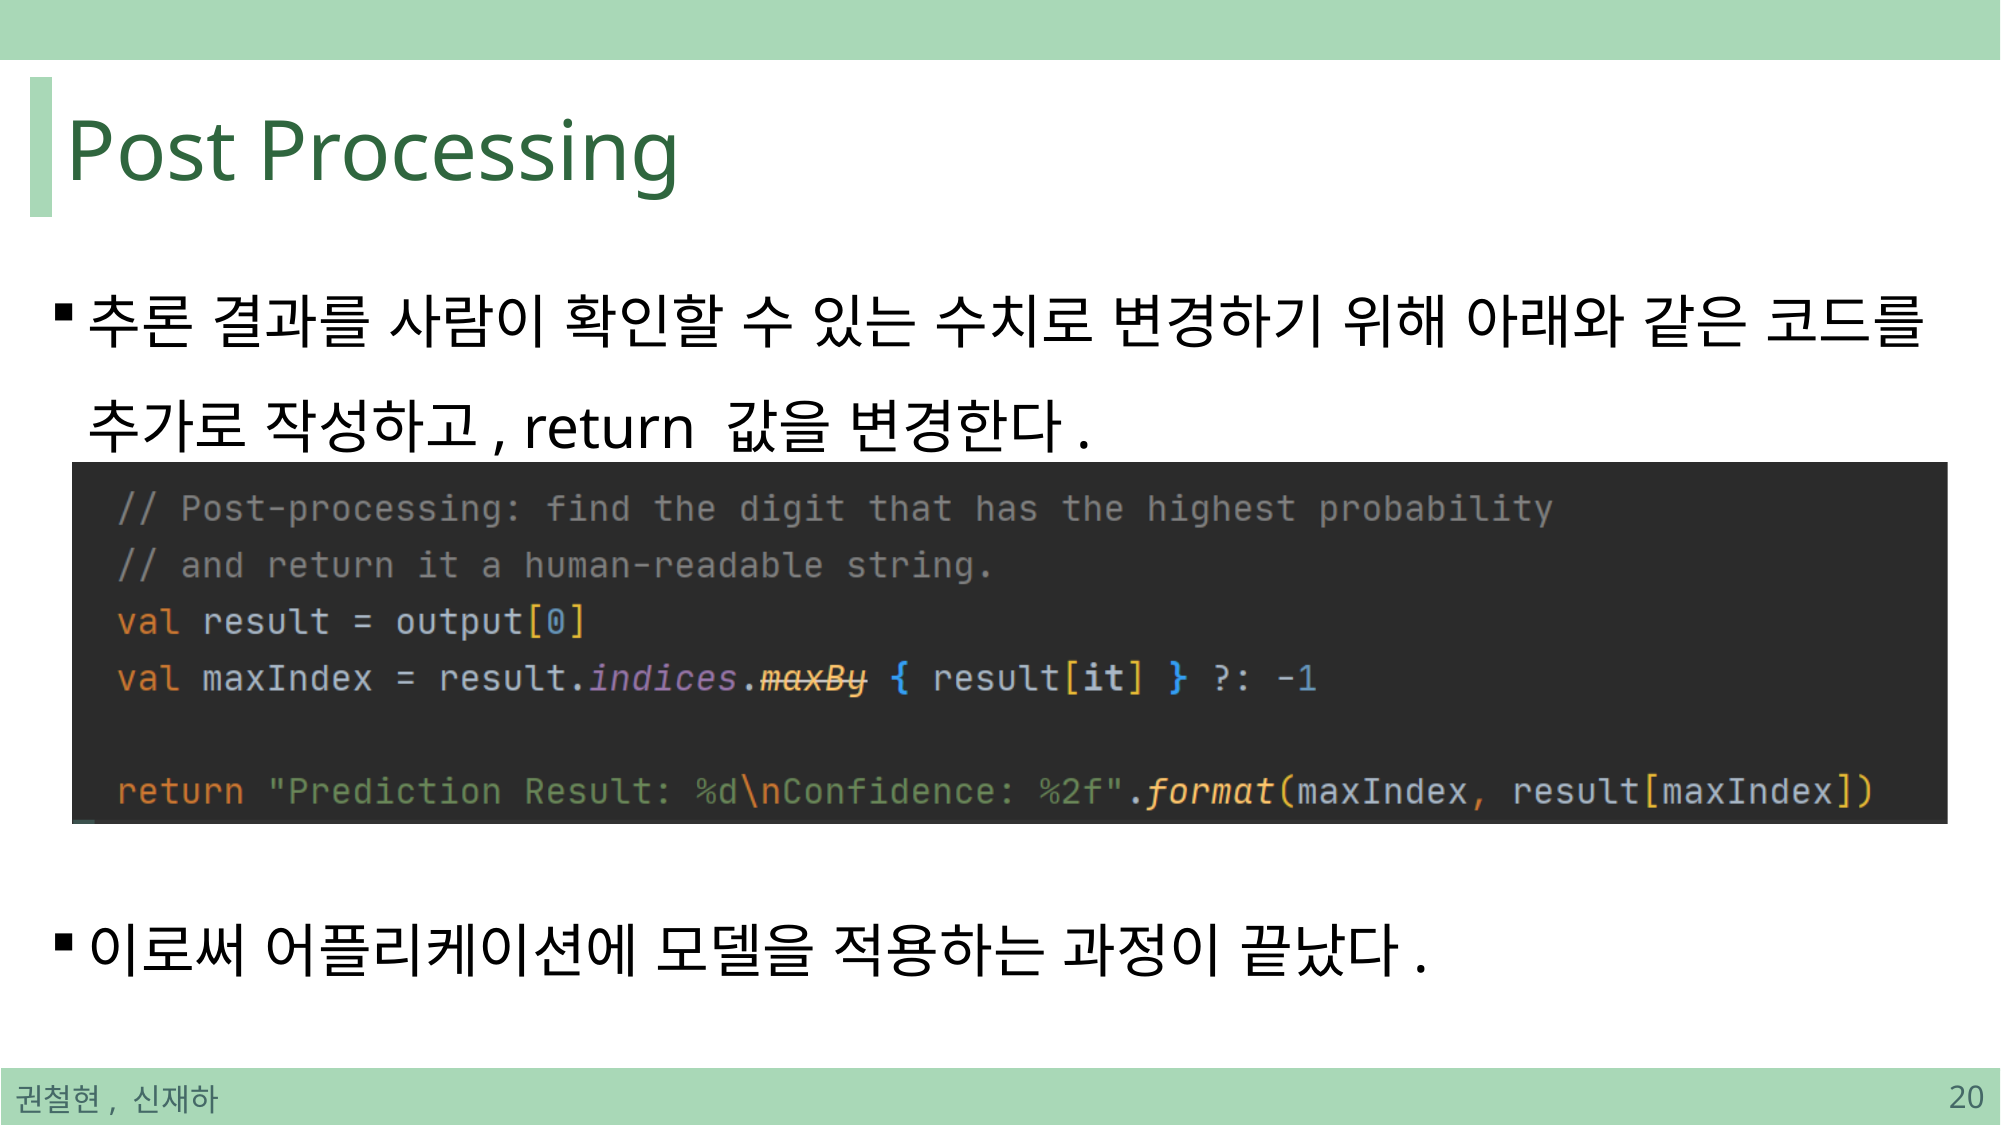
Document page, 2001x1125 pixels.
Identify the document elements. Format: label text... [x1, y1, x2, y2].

slide_number 권철현, 신재하 [0, 1069, 450, 1125]
picture [72, 462, 1948, 824]
slide_number 20 [1550, 1069, 2000, 1125]
title Post Processing [50, 78, 1970, 217]
list 추론 결과를 사람이 확인할 수 있는 수치로 변경하기 위해 아래와 같은 코드를 추가로 작성하고, return 값을 변경한다. 이로써 어플리케이션에 모델을 적용하는 과정이 끝났다. [35, 242, 1970, 1040]
